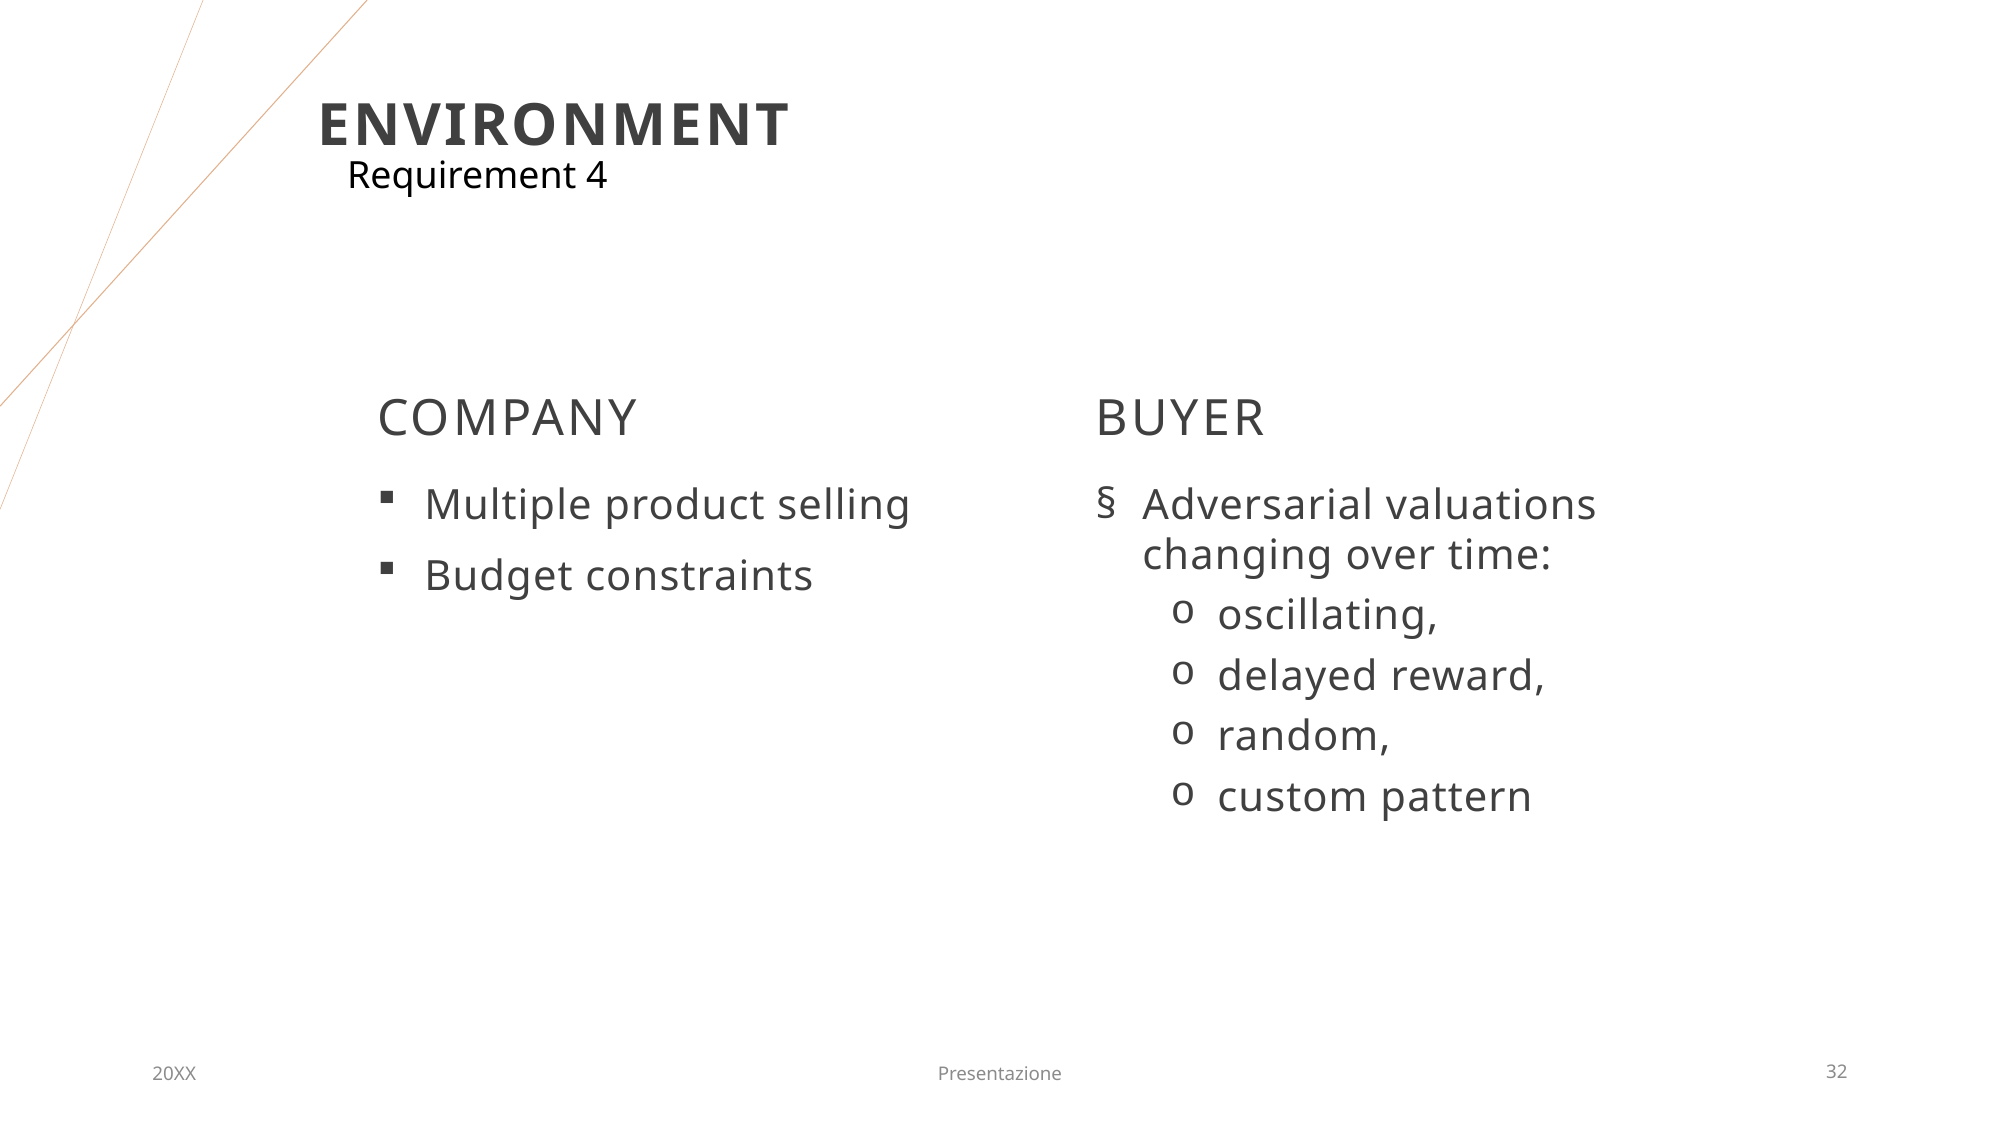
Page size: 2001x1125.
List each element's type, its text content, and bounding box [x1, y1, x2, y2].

list Buyer [1080, 319, 1556, 455]
slide_number 20XX [137, 1042, 588, 1103]
list Adversarial valuations changing over time: oscillating, delayed reward, random, custom pattern [1080, 470, 1739, 980]
slide_number 32 [1412, 1042, 1863, 1103]
list Multiple product selling Budget constraints [362, 470, 982, 872]
text_box Requirement 4 [332, 143, 1113, 204]
footer Presentazione [662, 1042, 1338, 1103]
title Environment [224, 52, 883, 201]
list Company [362, 319, 836, 455]
